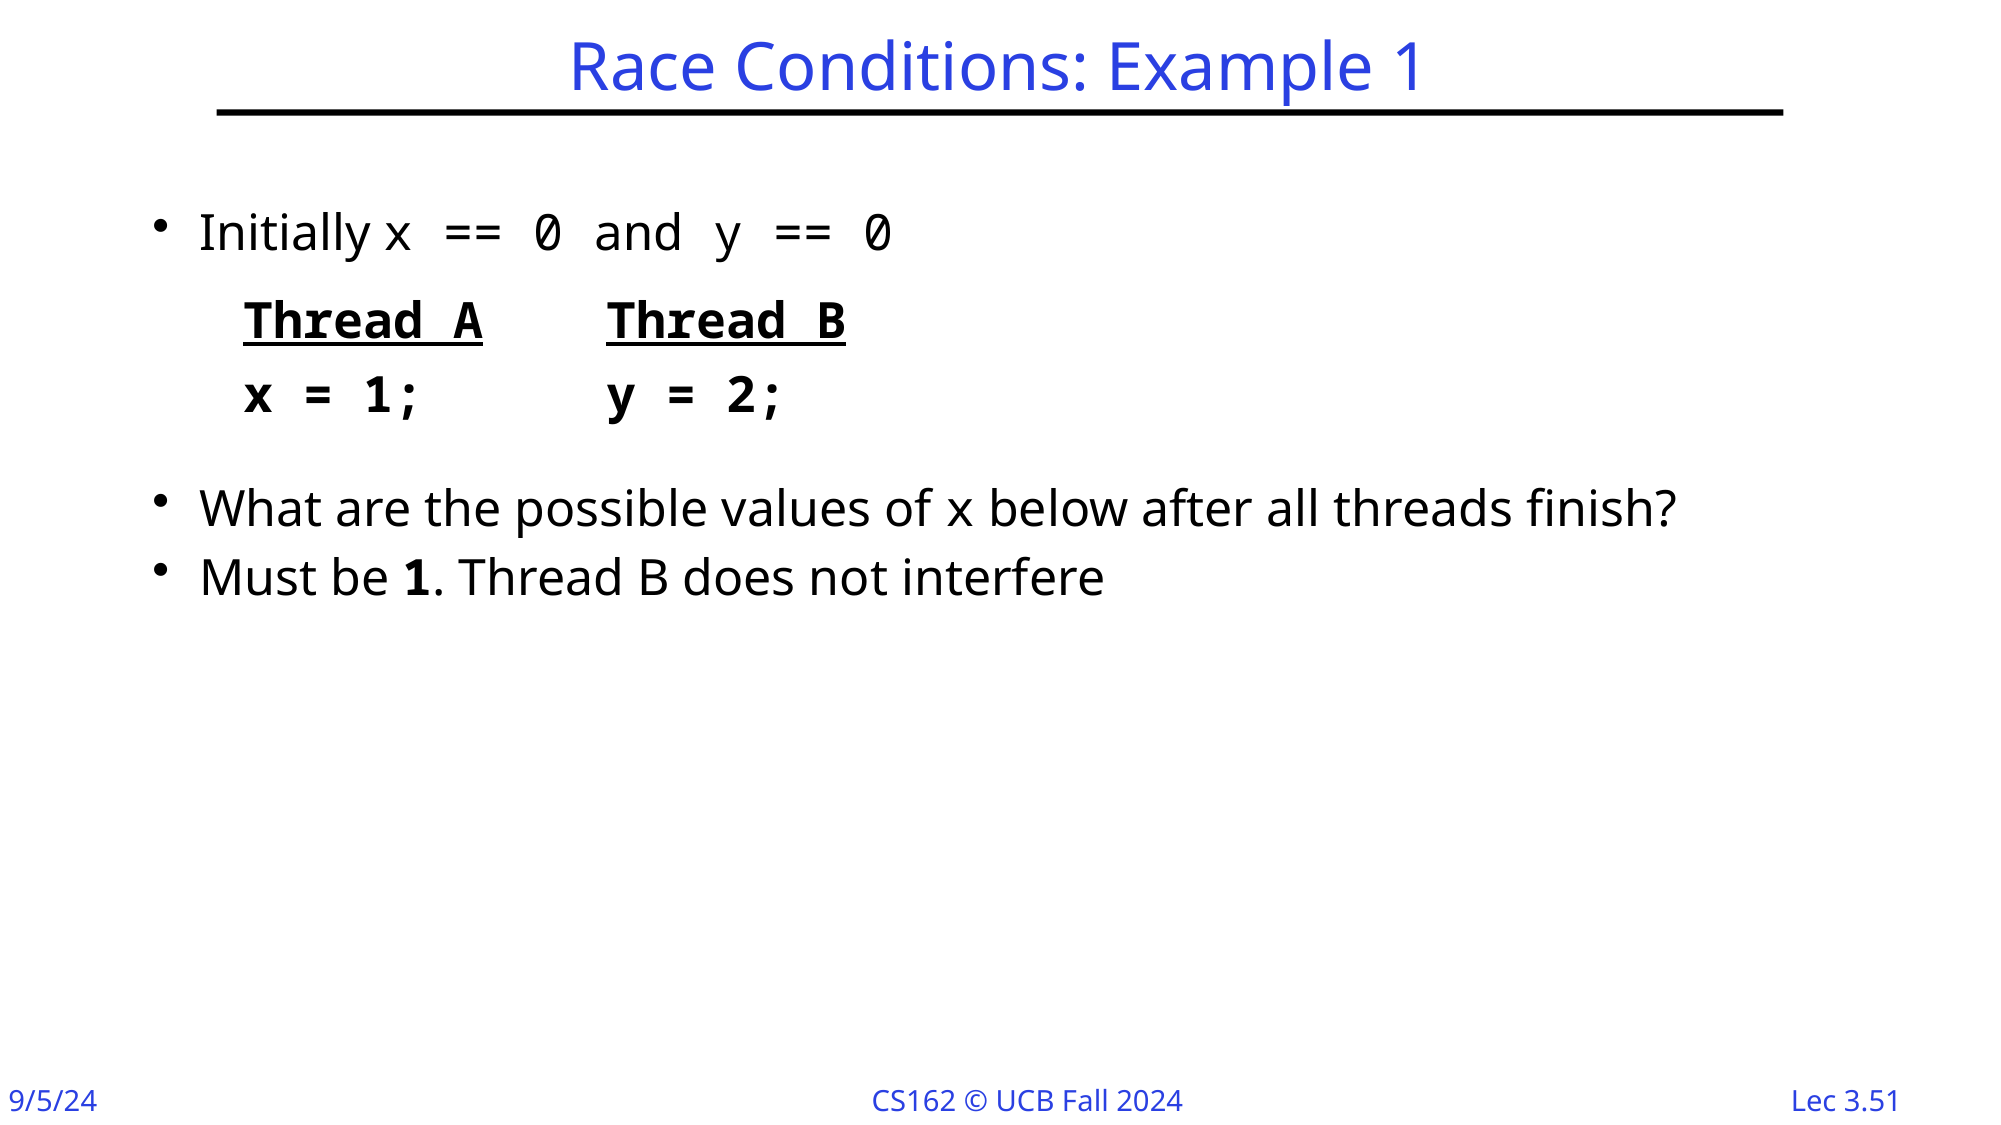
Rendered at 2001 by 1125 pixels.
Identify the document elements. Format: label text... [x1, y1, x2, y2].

text_box Thread B y = 2; [591, 287, 875, 462]
list Initially x == 0 and y == 0 What are the possible values of x below after all threads finish? Must be 1. Thread B does not interfere [137, 200, 1863, 387]
title Race Conditions: Example 1 [216, 24, 1784, 113]
text_box Thread A x = 1; [228, 287, 512, 462]
